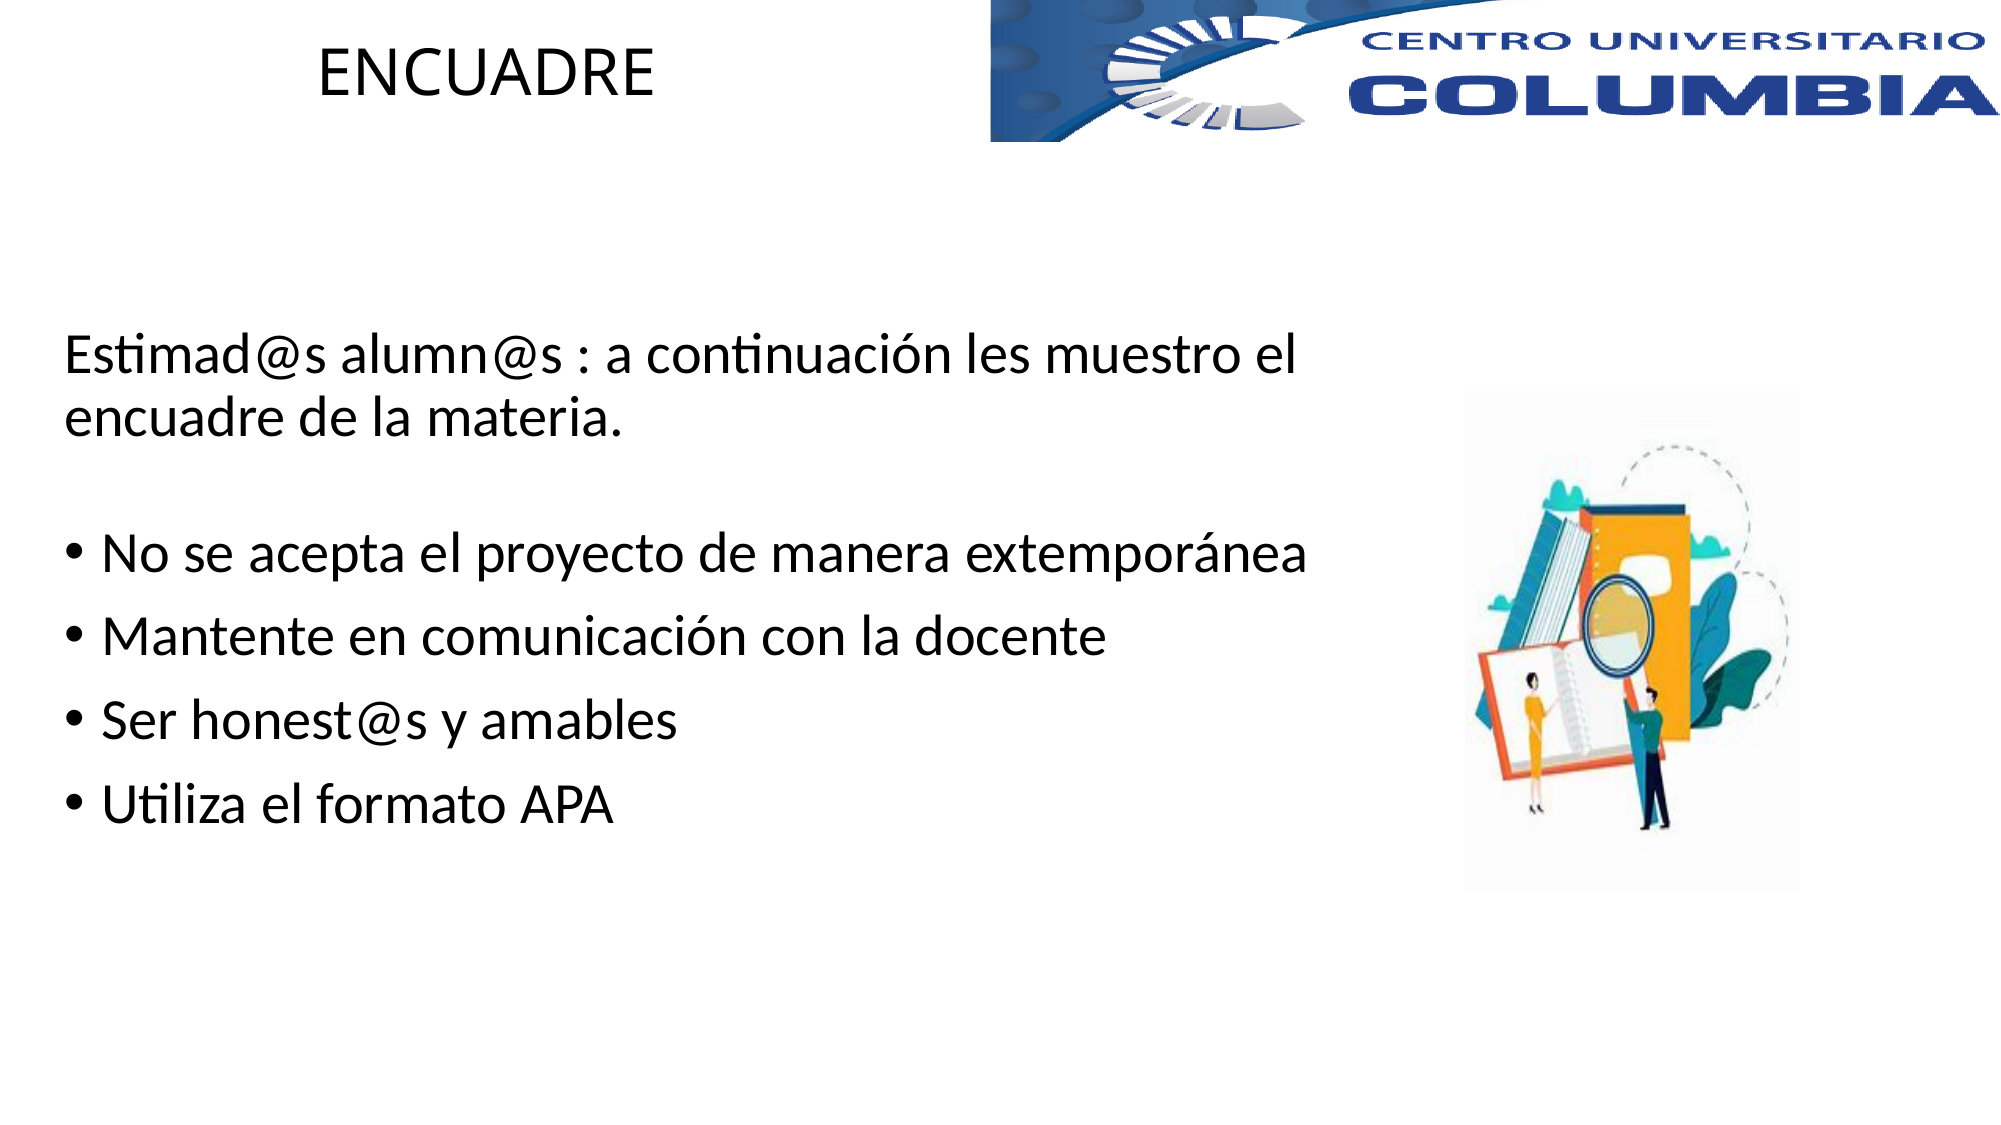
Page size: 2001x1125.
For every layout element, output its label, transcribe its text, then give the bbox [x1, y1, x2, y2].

title ENCUADRE [137, 31, 837, 118]
picture [1465, 386, 1799, 891]
list Estimad@s alumn@s : a continuación les muestro el encuadre de la materia. No se acepta el proyecto de manera extemporánea Mantente en comunicación con la docente Ser honest@s y amables Utiliza el formato APA [49, 315, 1414, 861]
picture [990, 0, 2000, 142]
